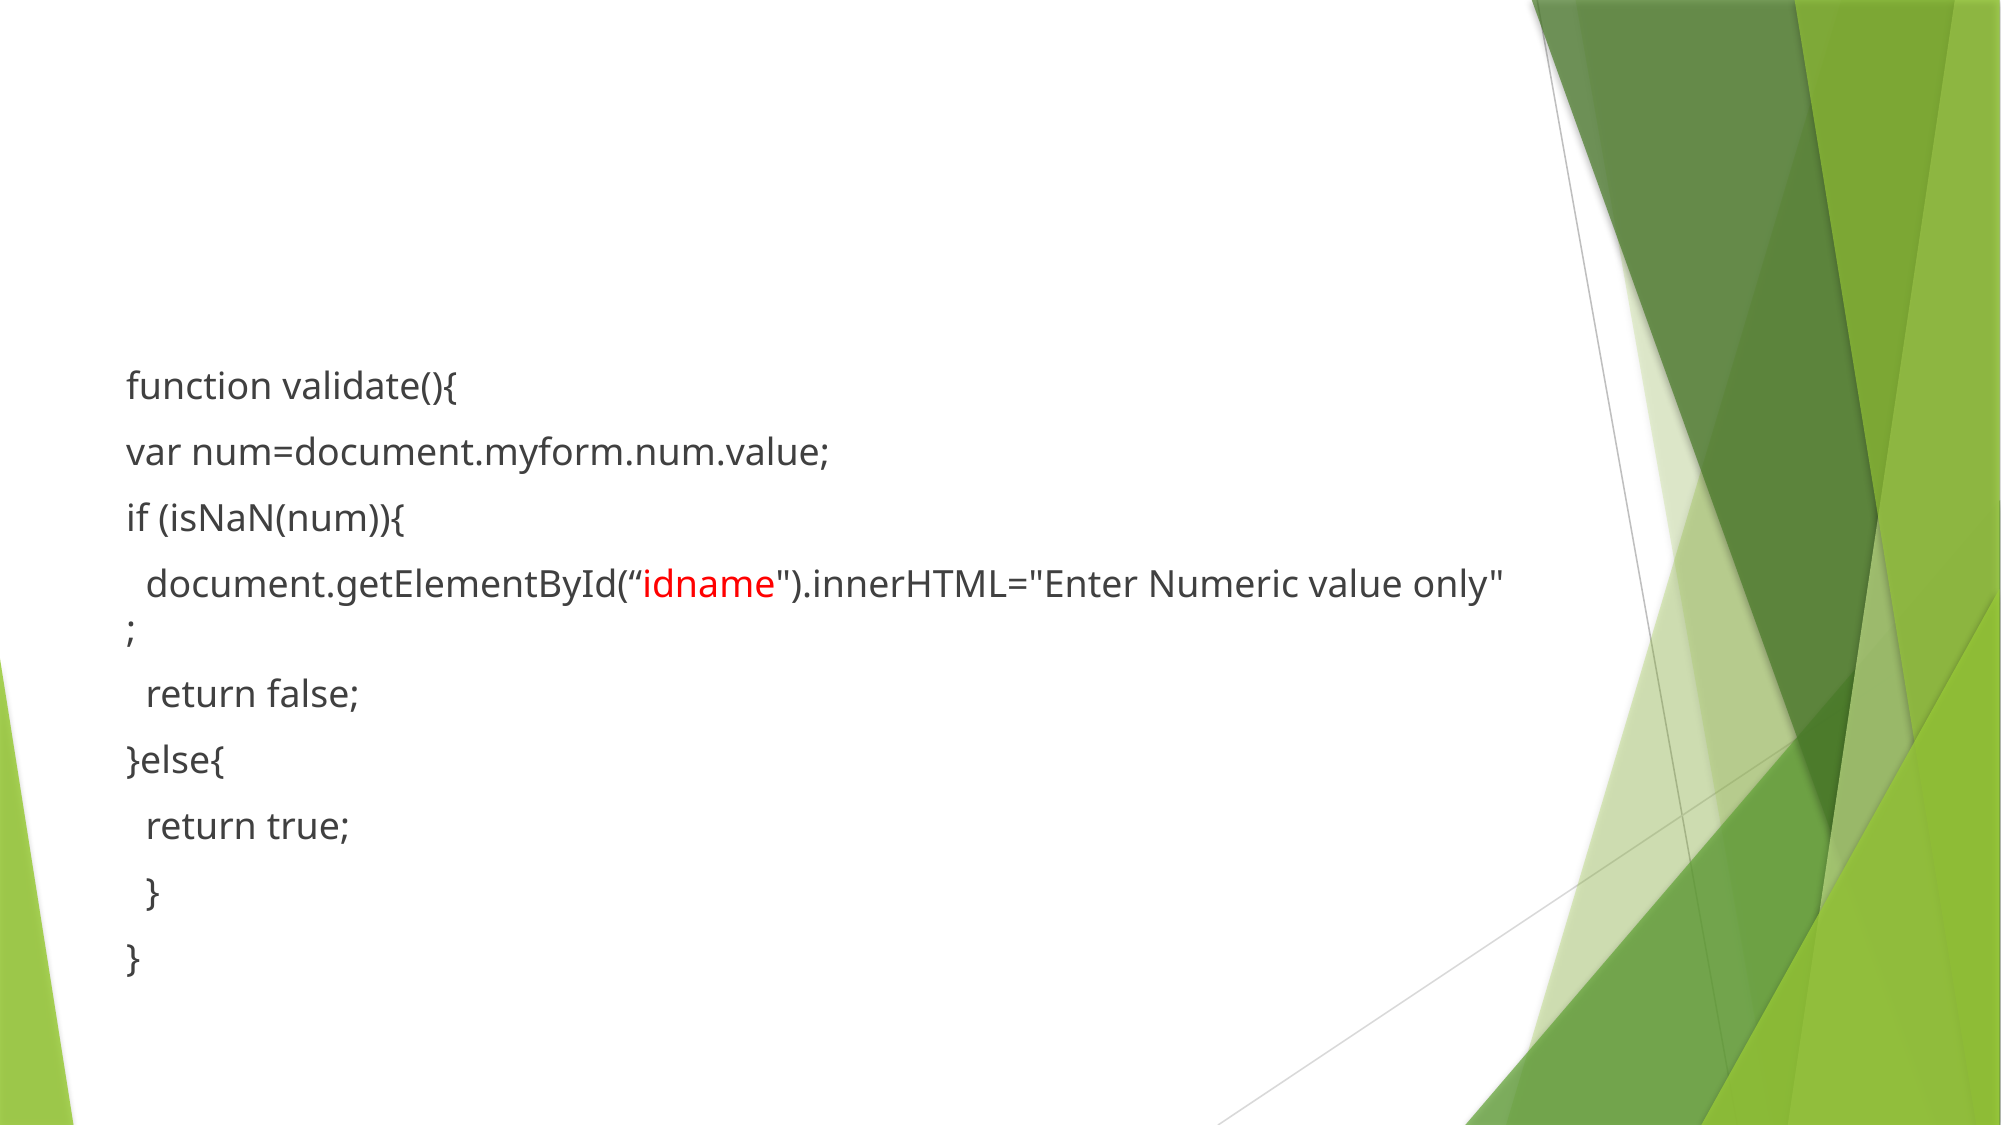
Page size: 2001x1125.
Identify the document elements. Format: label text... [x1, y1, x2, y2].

list function validate(){ var num=document.myform.num.value; if (isNaN(num)){ document.getElementById(“idname").innerHTML="Enter Numeric value only"; return false; }else{ return true; } } [111, 354, 1522, 992]
